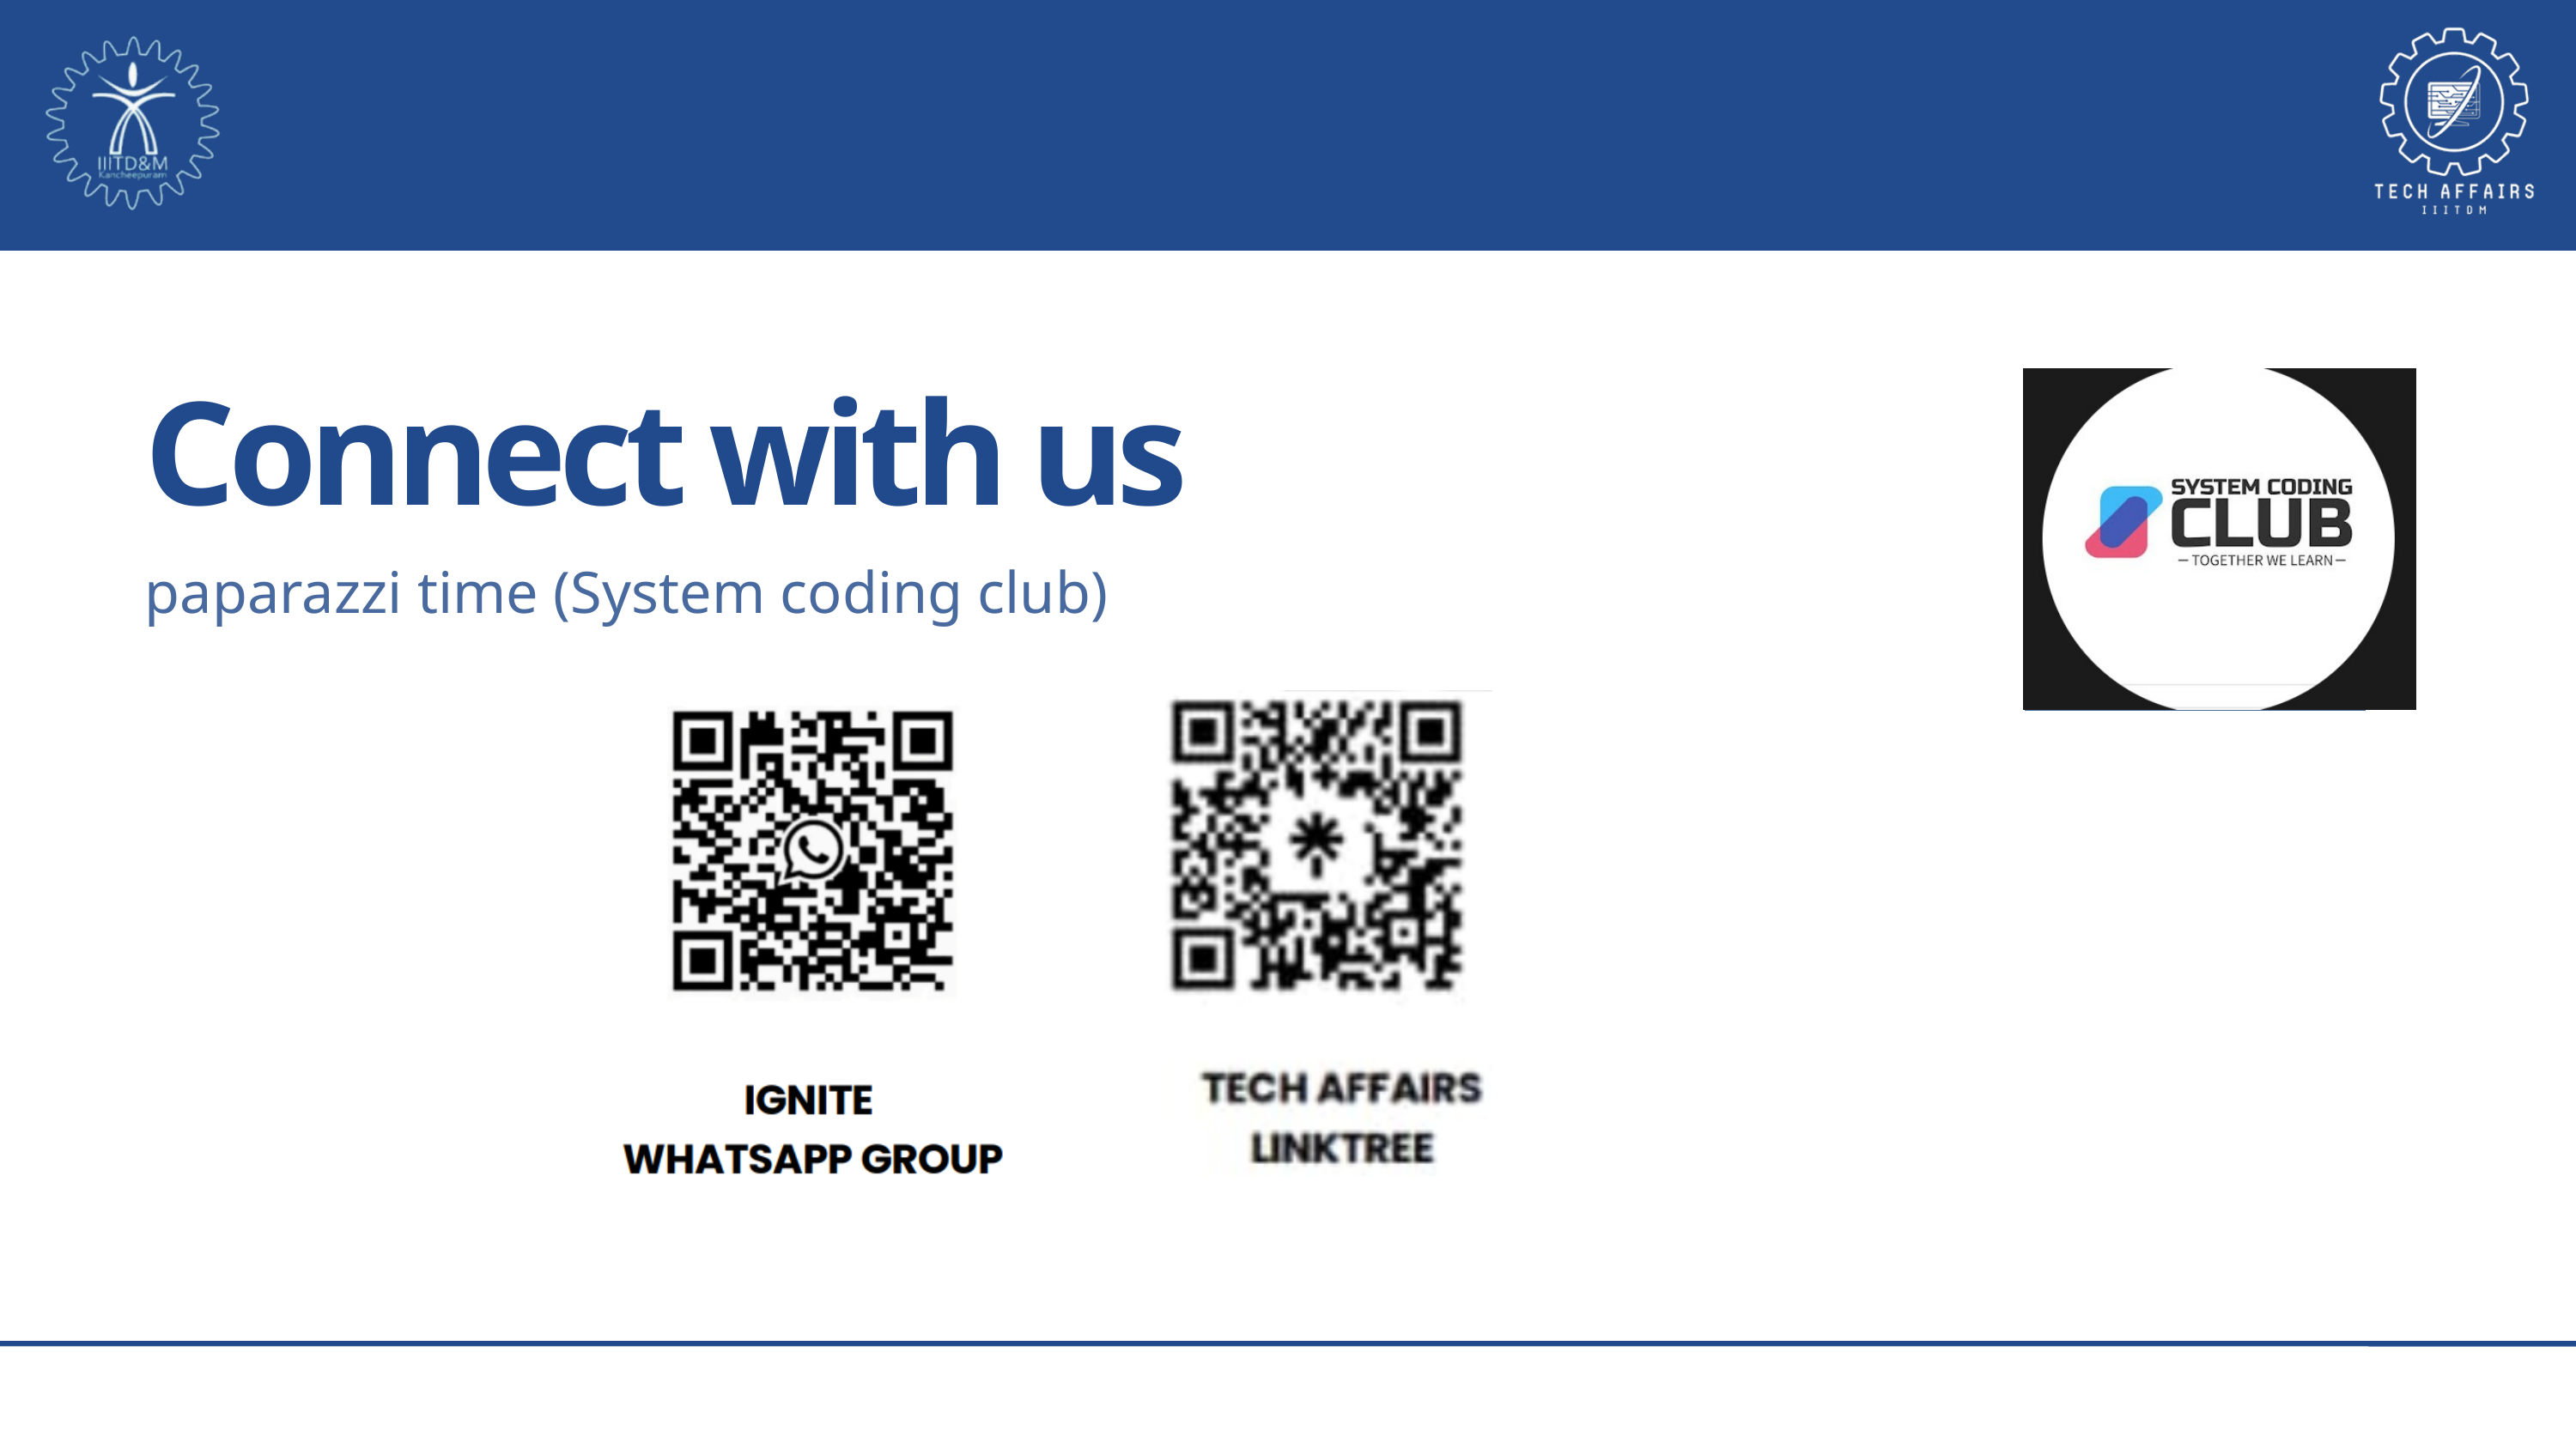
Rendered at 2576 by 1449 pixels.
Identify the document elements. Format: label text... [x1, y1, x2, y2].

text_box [0, 0, 2576, 252]
picture [580, 686, 1048, 1199]
picture [2023, 368, 2416, 710]
text_box paparazzi time (System coding club) [144, 544, 1956, 625]
picture [1164, 690, 1492, 1176]
text_box Connect with us [144, 391, 1956, 534]
